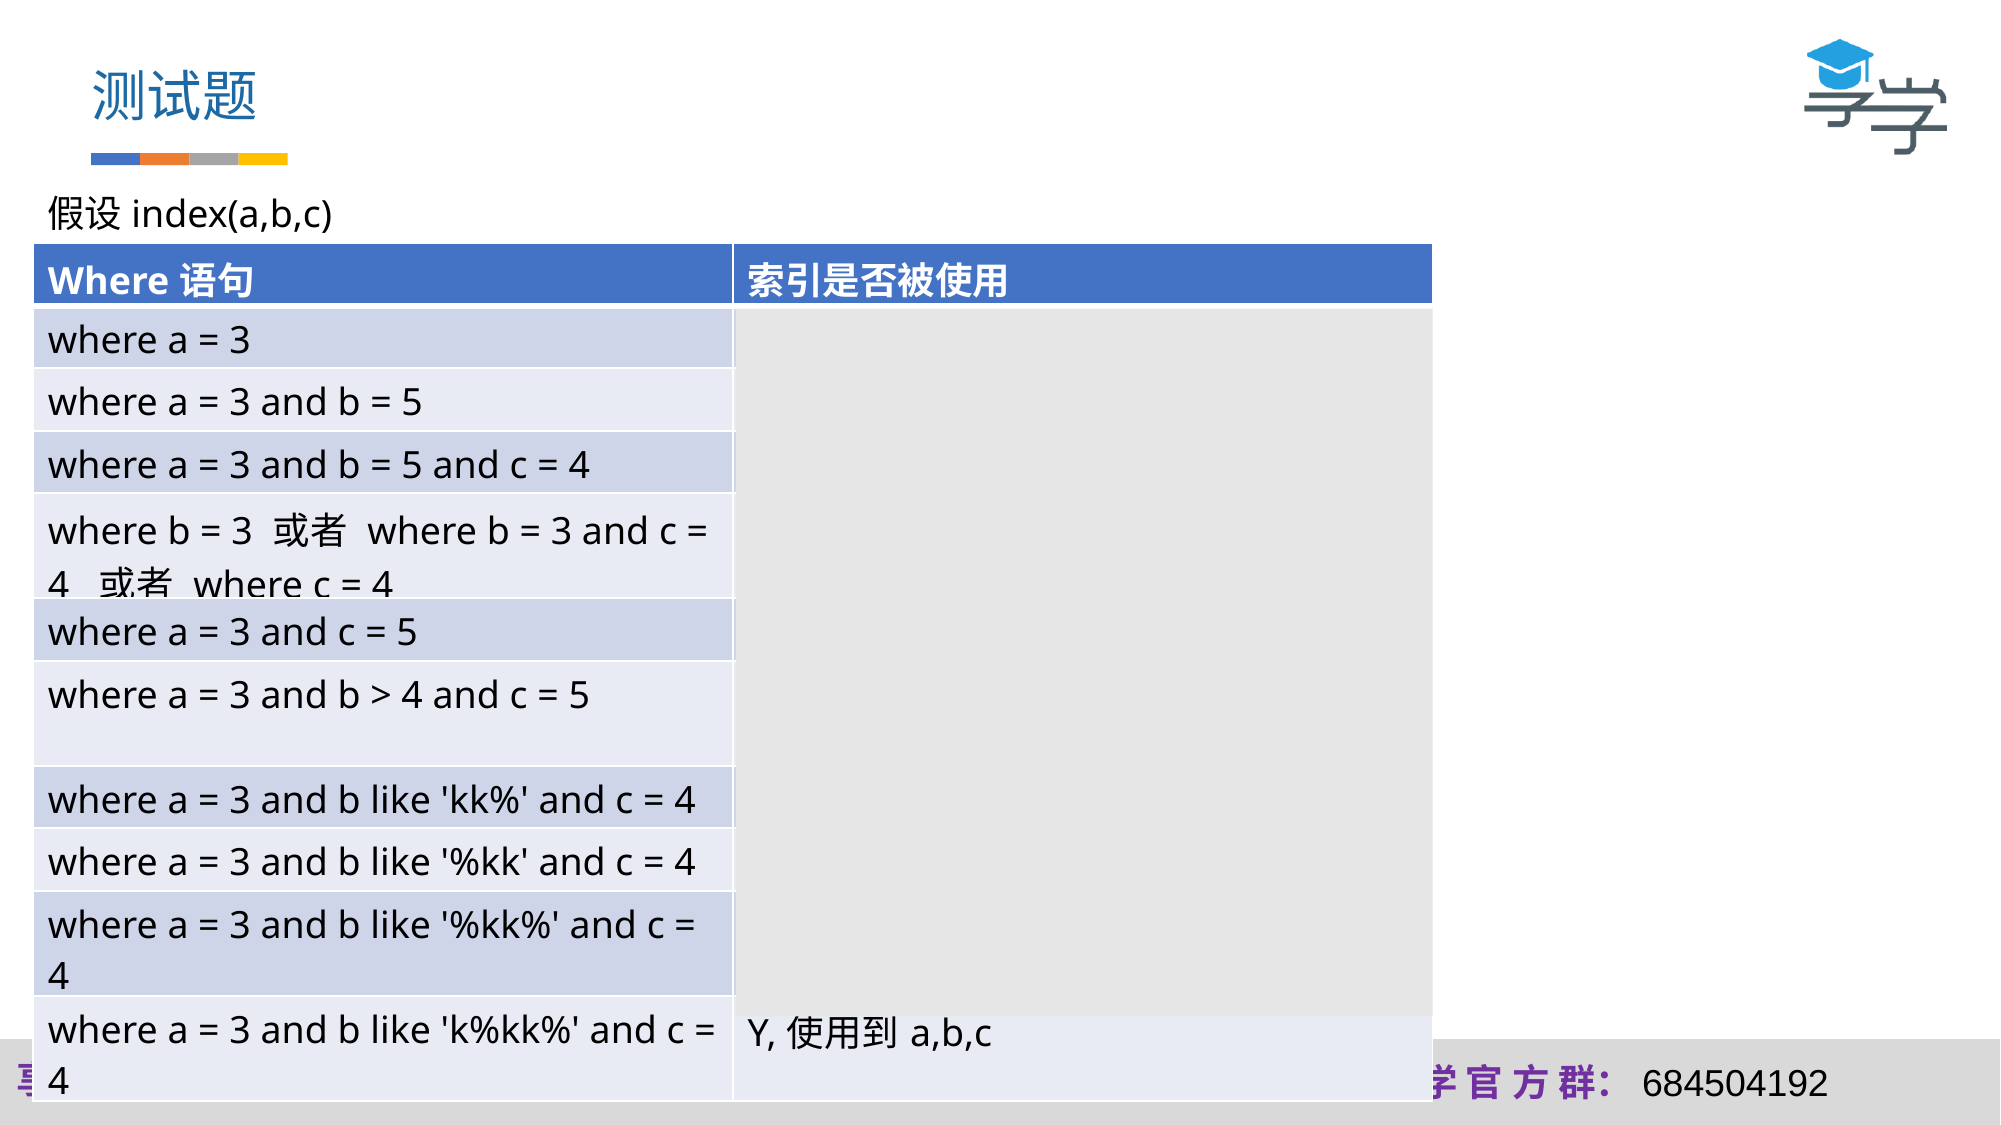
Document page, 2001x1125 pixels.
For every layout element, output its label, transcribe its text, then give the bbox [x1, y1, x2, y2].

table_header 索引是否被使用 [734, 244, 1432, 303]
text_box [735, 308, 1433, 1017]
table_cell where b = 3 或者 where b = 3 and c = 4 或者 where c = 4 [34, 494, 732, 597]
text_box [90, 152, 288, 166]
table_cell where a = 3 and b like 'kk%' and c = 4 [34, 767, 732, 827]
table_header Where语句 [34, 244, 732, 303]
table_cell where a = 3 and b like 'k%kk%' and c = 4 [34, 997, 732, 1100]
table_cell where a = 3 and b = 5 [34, 369, 732, 430]
table_cell where a = 3 and c = 5 [34, 599, 732, 660]
table_cell where a = 3 and b like '%kk' and c = 4 [34, 829, 732, 890]
text_box 测试题 [91, 60, 1497, 128]
table_cell Y,使用到a,b,c [734, 997, 1432, 1100]
table_cell where a = 3 and b = 5 and c = 4 [34, 432, 732, 492]
text_box 假设index(a,b,c) [32, 182, 450, 243]
picture [1799, 20, 1952, 173]
table_cell where a = 3 and b like '%kk%' and c = 4 [34, 892, 732, 995]
table_cell where a = 3 [34, 309, 732, 367]
table_cell where a = 3 and b > 4 and c = 5 [34, 662, 732, 765]
